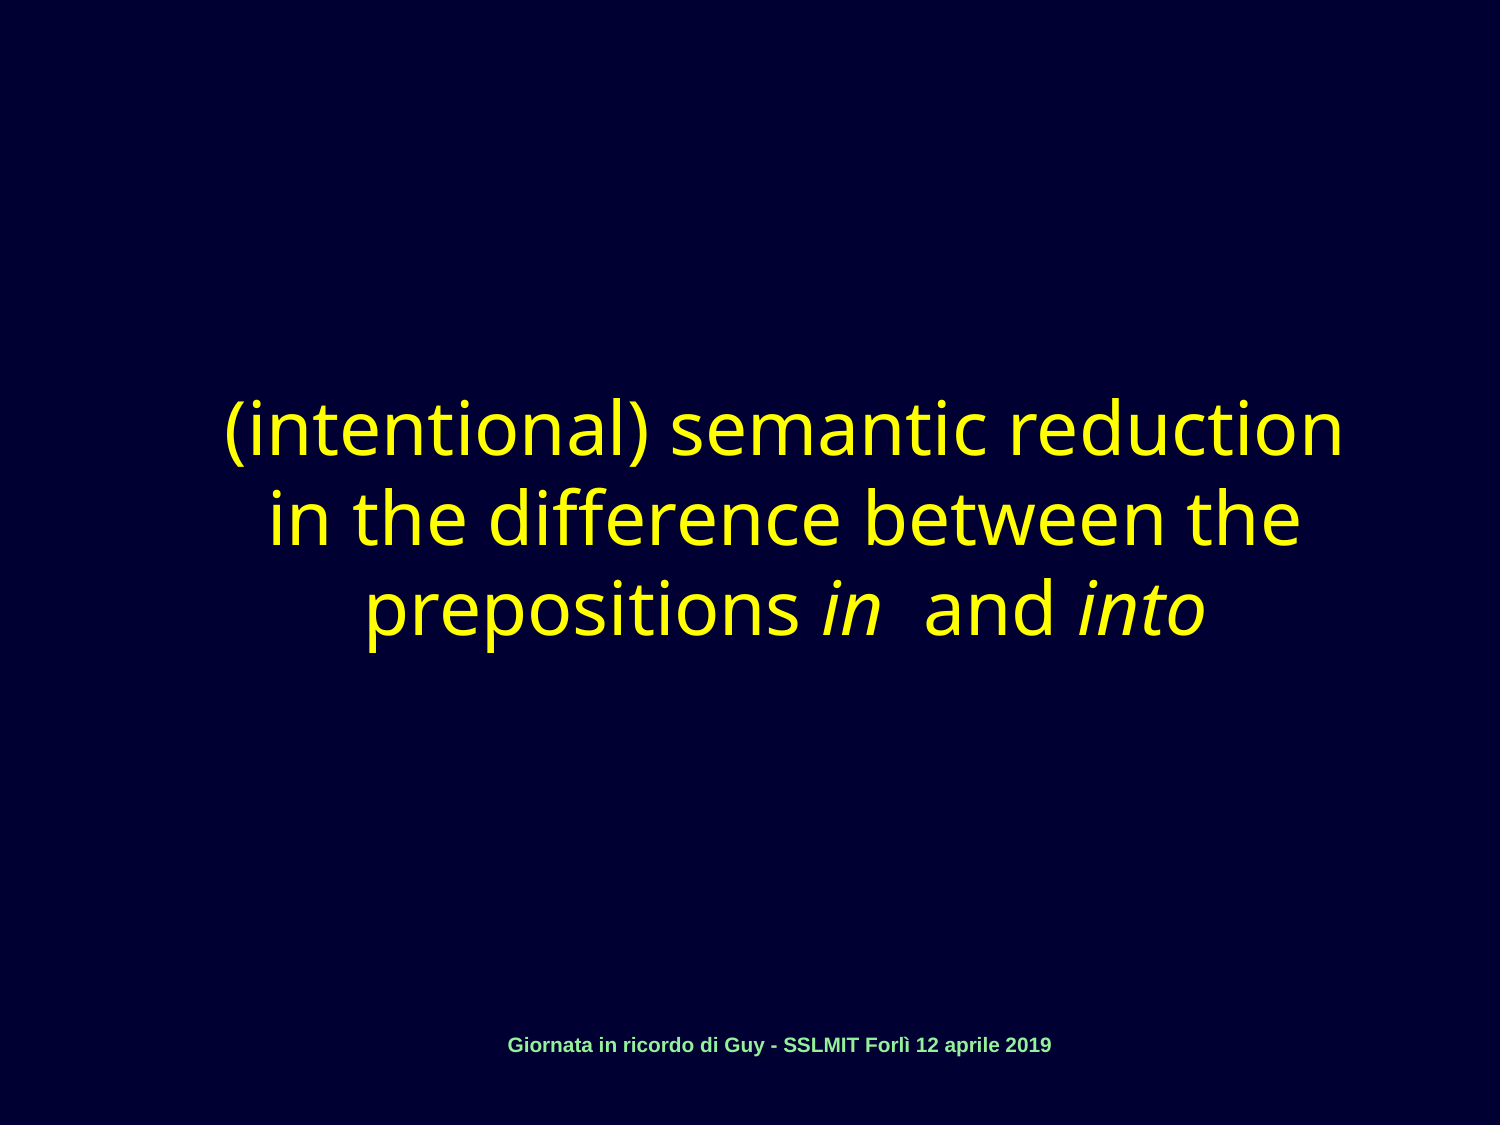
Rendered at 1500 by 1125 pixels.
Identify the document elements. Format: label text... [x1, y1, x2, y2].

footer Giornata in ricordo di Guy - SSLMIT Forlì 12 aprile 2019 [489, 1024, 1070, 1103]
text_box (intentional) semantic reduction in the difference between the prepositions in and into [182, 373, 1388, 659]
